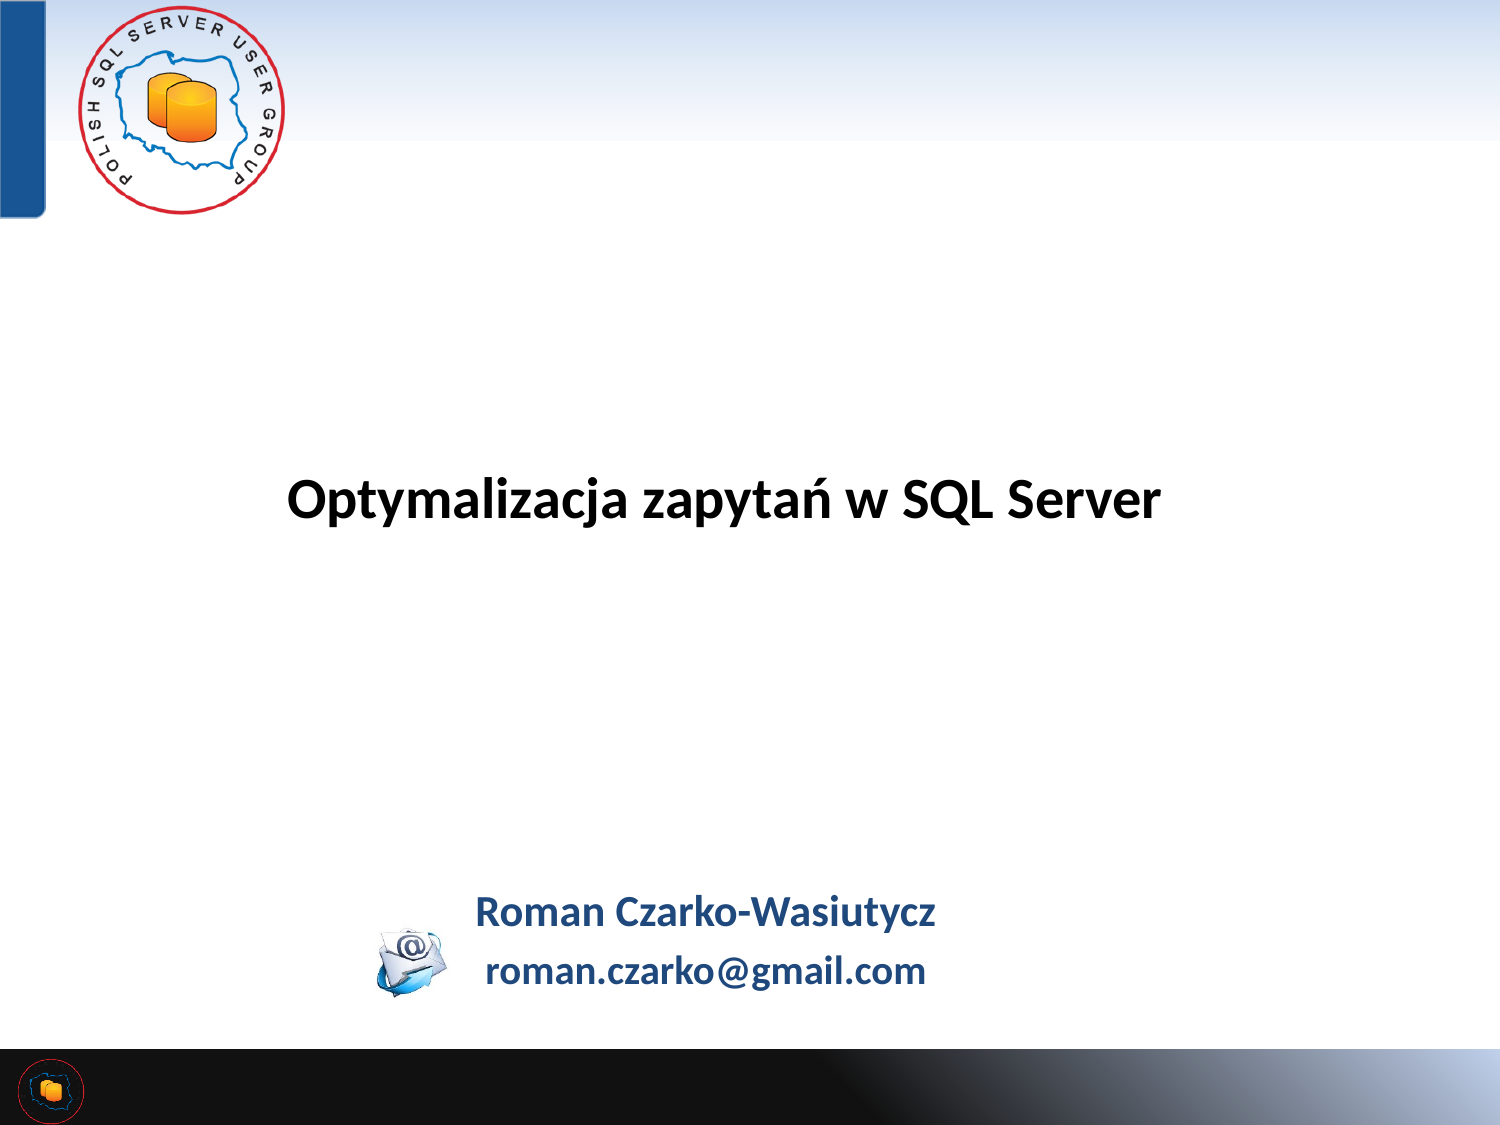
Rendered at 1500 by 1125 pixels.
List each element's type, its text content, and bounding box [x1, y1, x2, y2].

subtitle Roman Czarko-Wasiutycz roman.czarko@gmail.com [162, 812, 1250, 1000]
picture [0, 0, 46, 219]
picture [369, 924, 451, 1001]
title Optymalizacja zapytań w SQL Server [50, 375, 1400, 617]
picture [16, 1057, 85, 1125]
picture [75, 2, 288, 217]
